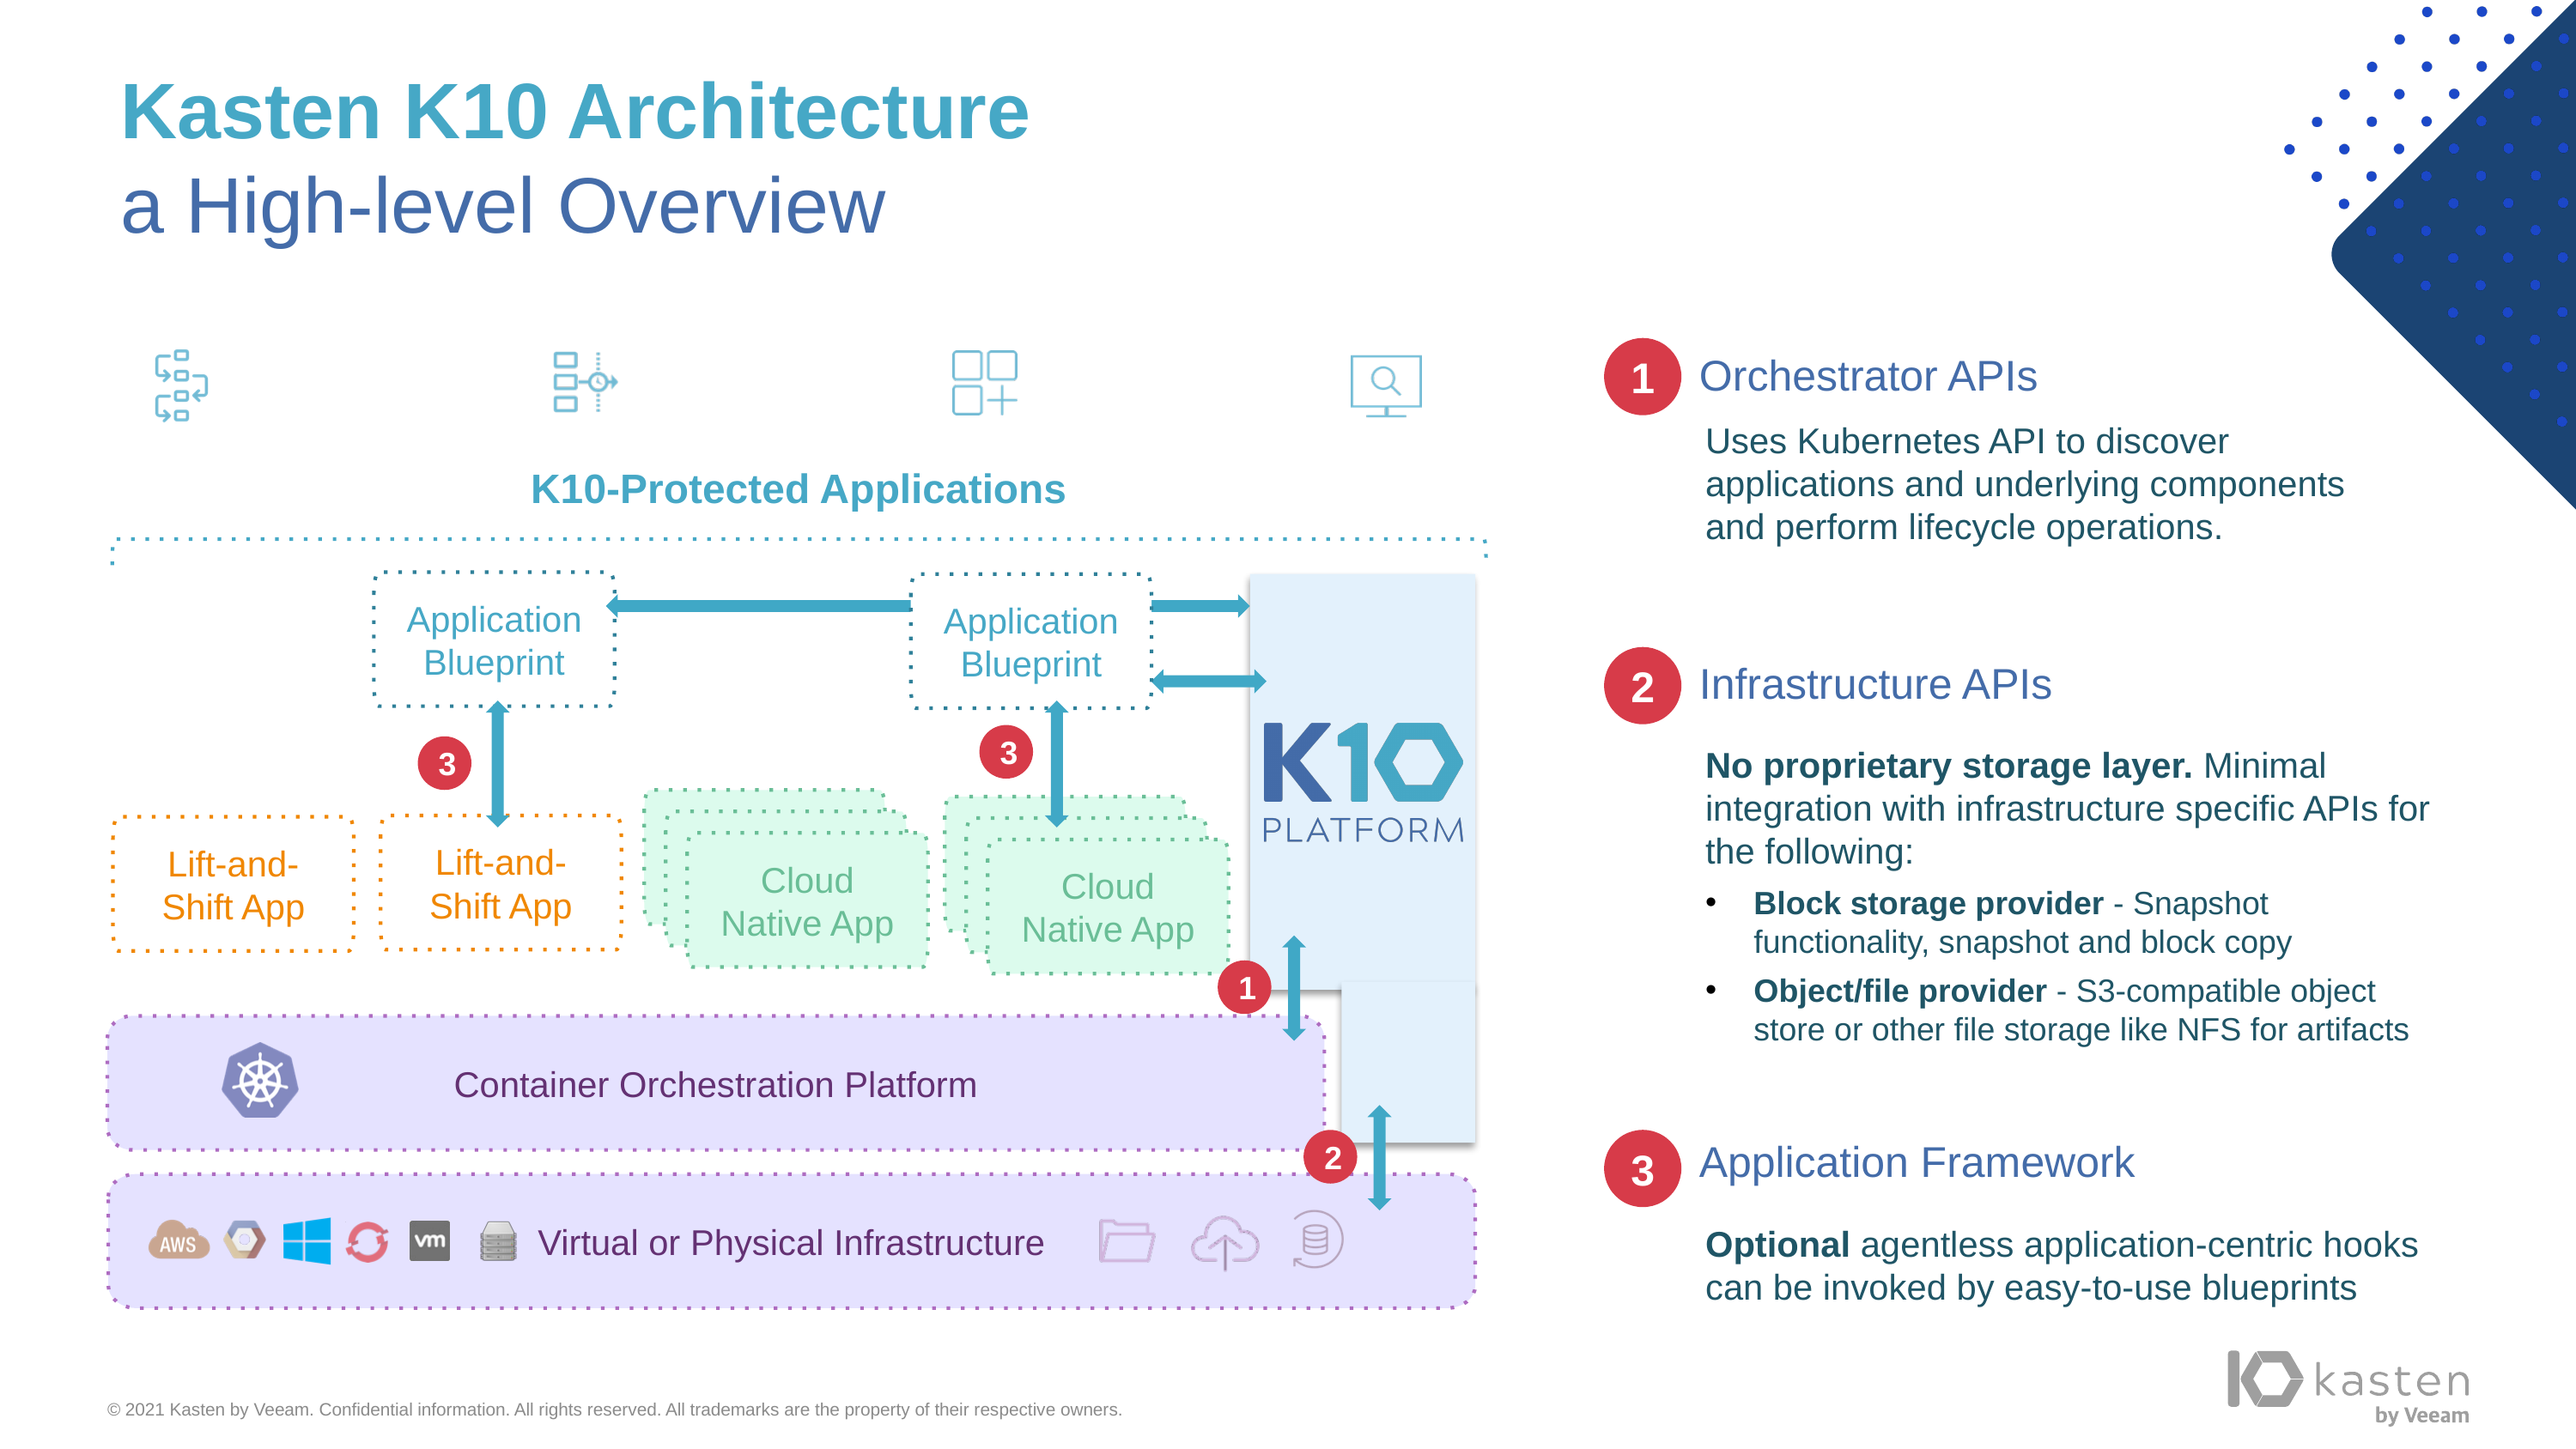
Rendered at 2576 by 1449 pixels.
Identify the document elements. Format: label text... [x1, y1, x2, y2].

text_box Application Blueprint [910, 573, 1152, 708]
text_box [147, 1219, 281, 1263]
text_box Lift-and-Shift App [112, 816, 355, 951]
text_box K10-Protected Applications [112, 456, 1486, 518]
text_box Application Blueprint [374, 572, 615, 706]
text_box [1152, 669, 1267, 694]
text_box 1 [1218, 960, 1272, 1015]
text_box [605, 594, 910, 618]
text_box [944, 796, 1229, 974]
text_box [485, 700, 510, 828]
text_box [1152, 594, 1250, 618]
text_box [143, 348, 1422, 424]
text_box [333, 1219, 390, 1263]
picture [2284, 6, 2569, 427]
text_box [1603, 337, 2408, 555]
picture [1078, 1189, 1280, 1299]
picture [1264, 723, 1463, 843]
title Kasten K10 Architecture a High-level Overview [107, 53, 2469, 209]
text_box [1282, 935, 1307, 1041]
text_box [643, 789, 928, 967]
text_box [1603, 646, 2447, 1058]
text_box Lift-and-Shift App [380, 815, 622, 950]
picture [283, 1217, 331, 1265]
text_box [1044, 700, 1069, 795]
text_box [1367, 1105, 1392, 1211]
text_box 2 [1303, 1130, 1358, 1184]
text_box [1341, 981, 1476, 1143]
text_box Container Orchestration Platform [107, 1016, 1325, 1150]
text_box 3 [417, 736, 472, 791]
text_box Virtual or Physical Infrastructure [108, 1173, 1476, 1308]
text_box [410, 1221, 523, 1262]
picture [221, 1042, 300, 1118]
text_box [1249, 573, 1476, 990]
text_box 3 [979, 724, 1034, 779]
picture [1287, 1208, 1349, 1270]
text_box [1603, 1128, 2447, 1315]
text_box [112, 538, 1486, 564]
